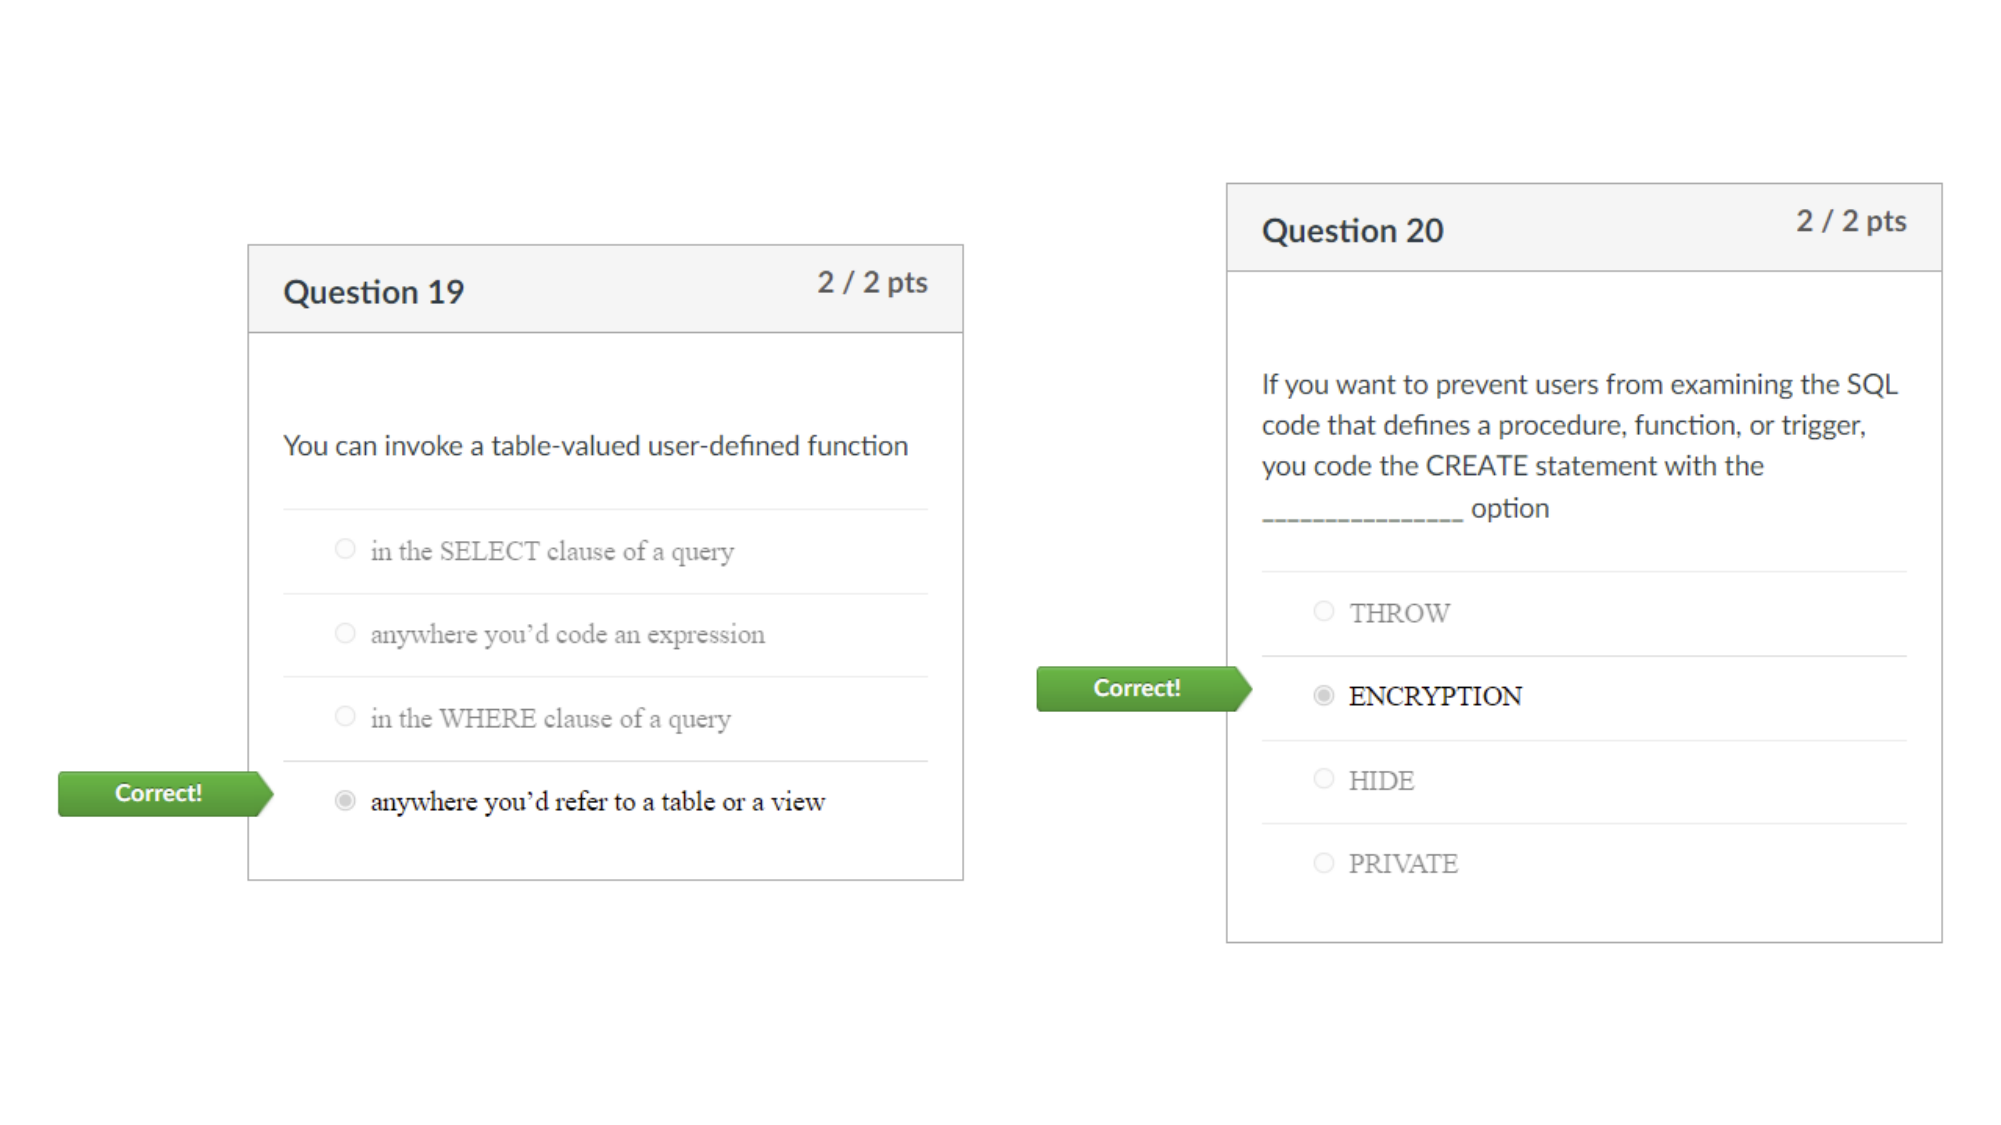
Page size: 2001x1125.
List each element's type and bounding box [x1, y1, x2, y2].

picture [1026, 172, 1951, 953]
picture [49, 235, 972, 890]
